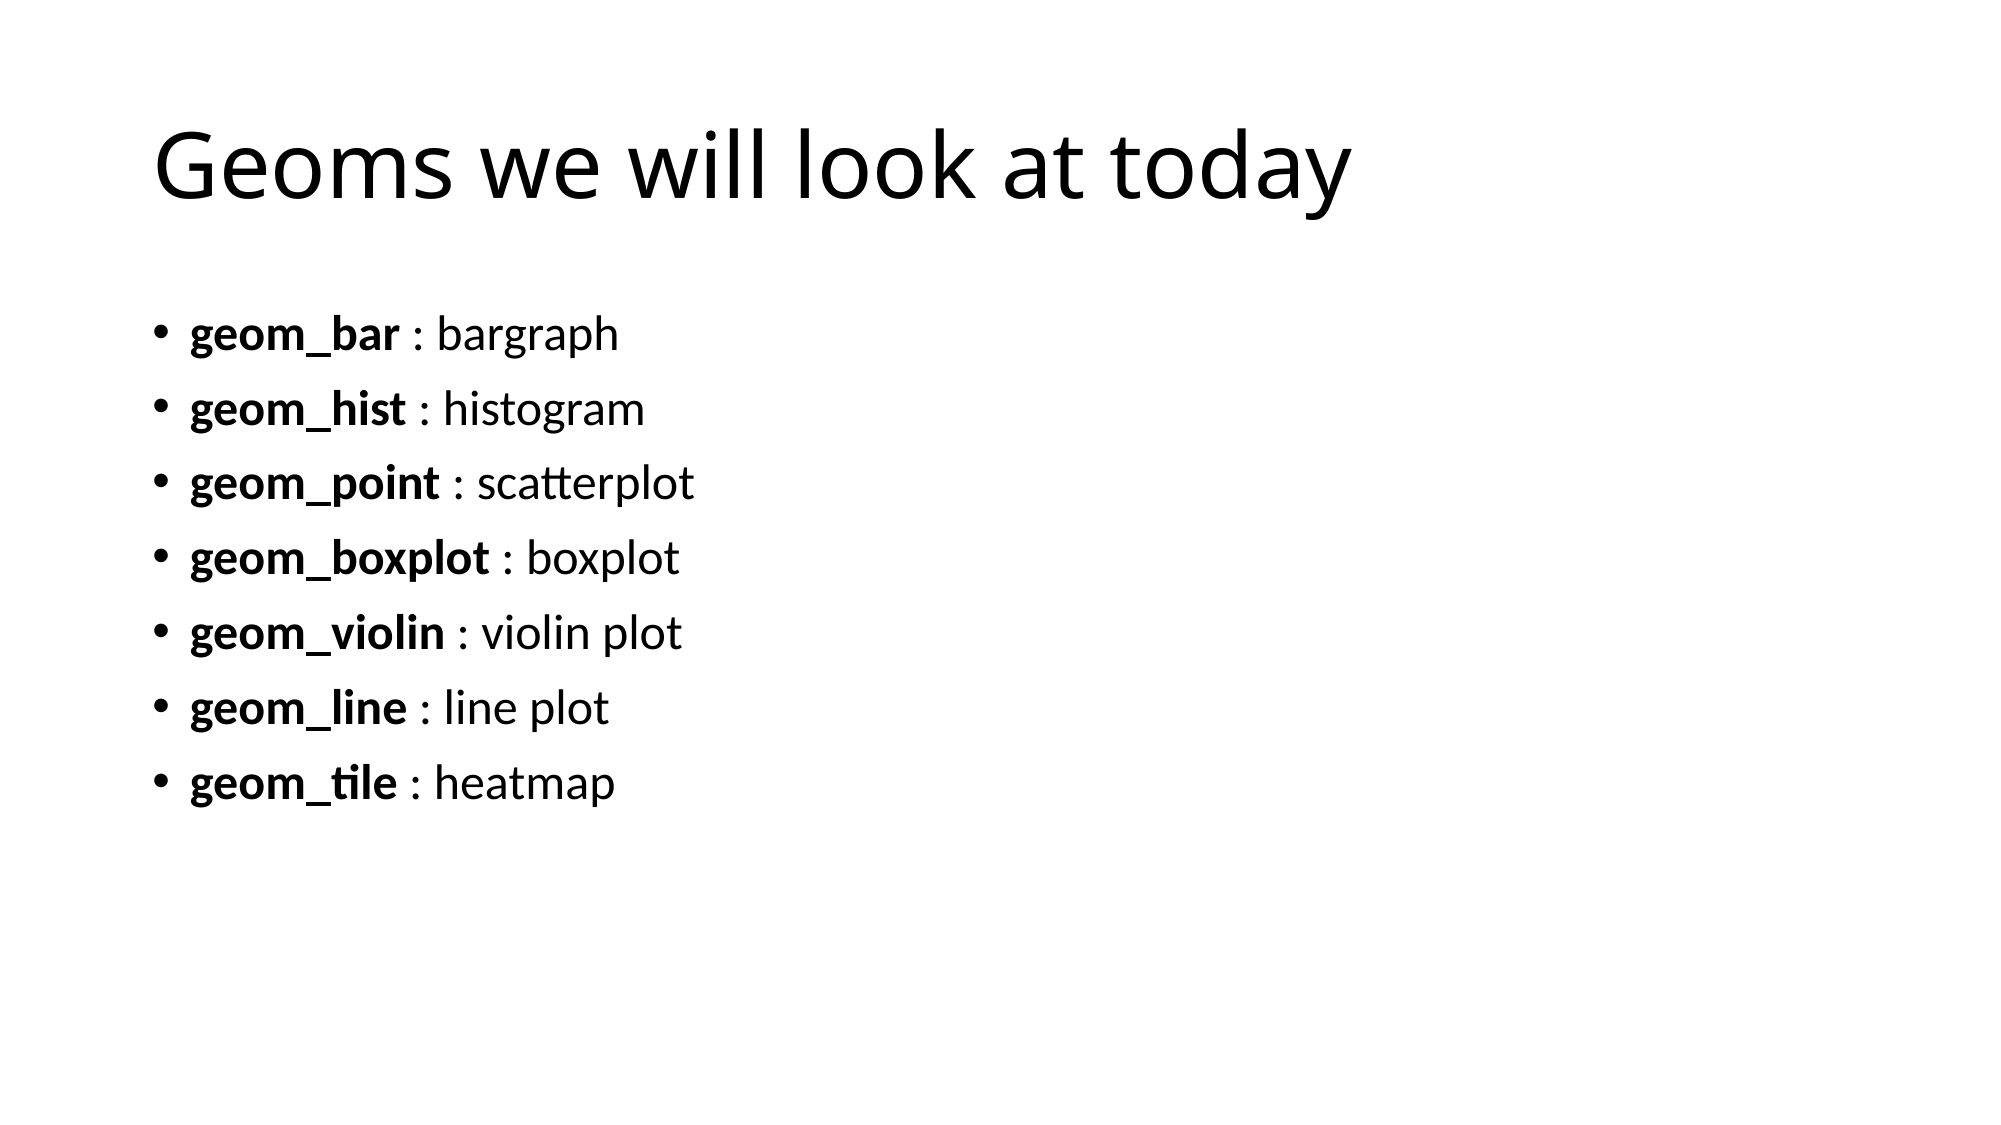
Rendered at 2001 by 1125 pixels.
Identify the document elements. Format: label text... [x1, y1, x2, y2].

list geom_bar : bargraph geom_hist : histogram geom_point : scatterplot geom_boxplot : boxplot geom_violin : violin plot geom_line : line plot geom_tile : heatmap [137, 299, 1863, 1014]
title Geoms we will look at today [137, 59, 1863, 278]
